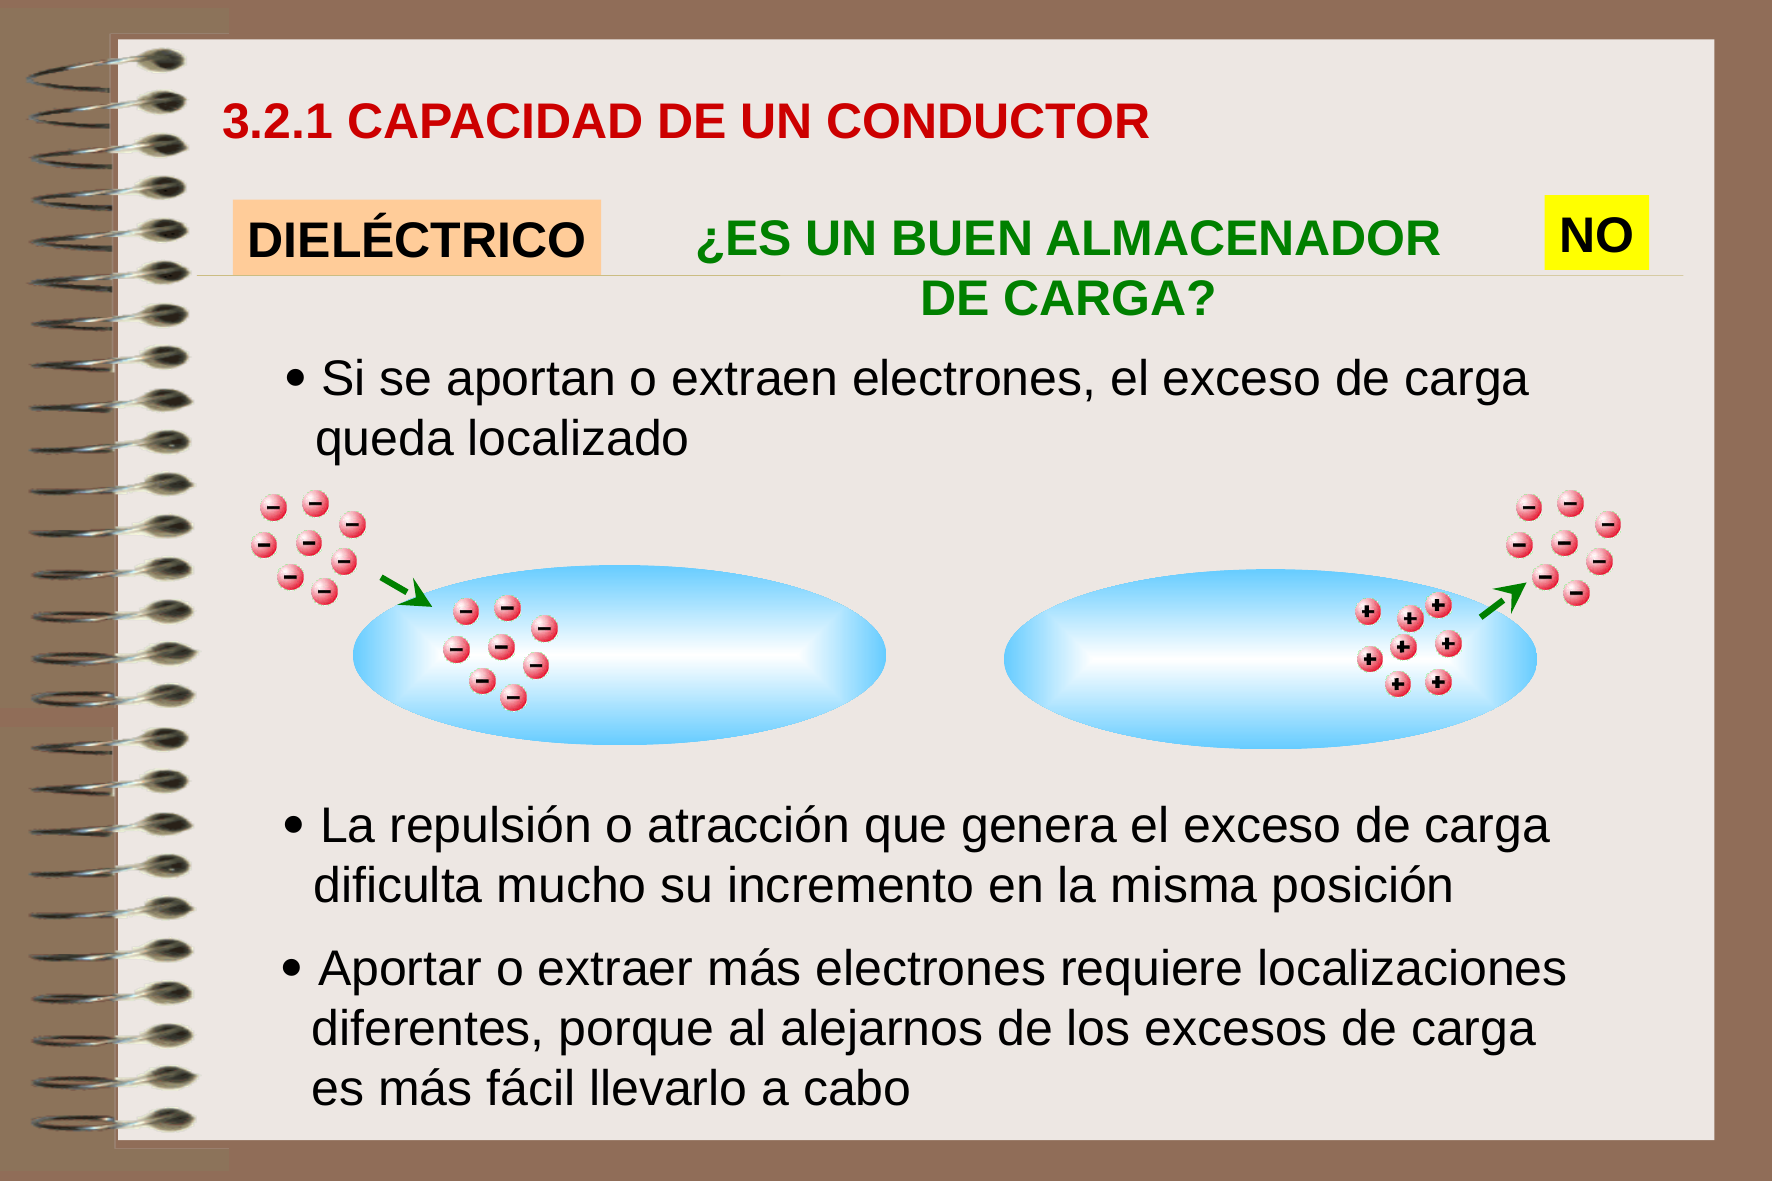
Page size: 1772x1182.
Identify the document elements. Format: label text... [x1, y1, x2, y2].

text_box  La repulsión o atracción que genera el exceso de carga dificulta mucho su incremento en la misma posición [270, 784, 1592, 920]
text_box [1003, 569, 1538, 750]
text_box  Aportar o extraer más electrones requiere localizaciones diferentes, porque al alejarnos de los excesos de carga es más fácil llevarlo a cabo [268, 927, 1592, 1123]
picture [0, 727, 229, 1171]
picture [0, 8, 229, 708]
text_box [1492, 488, 1624, 627]
text_box NO [1544, 195, 1650, 270]
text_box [247, 488, 437, 607]
text_box ¿ES UN BUEN ALMACENADOR DE CARGA? [674, 197, 1463, 333]
text_box DIELÉCTRICO [232, 199, 602, 275]
text_box  Si se aportan o extraen electrones, el exceso de carga queda localizado [272, 337, 1561, 474]
text_box 3.2.1 CAPACIDAD DE UN CONDUCTOR [205, 80, 1626, 157]
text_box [1351, 590, 1464, 700]
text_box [440, 592, 560, 713]
text_box [352, 564, 887, 746]
